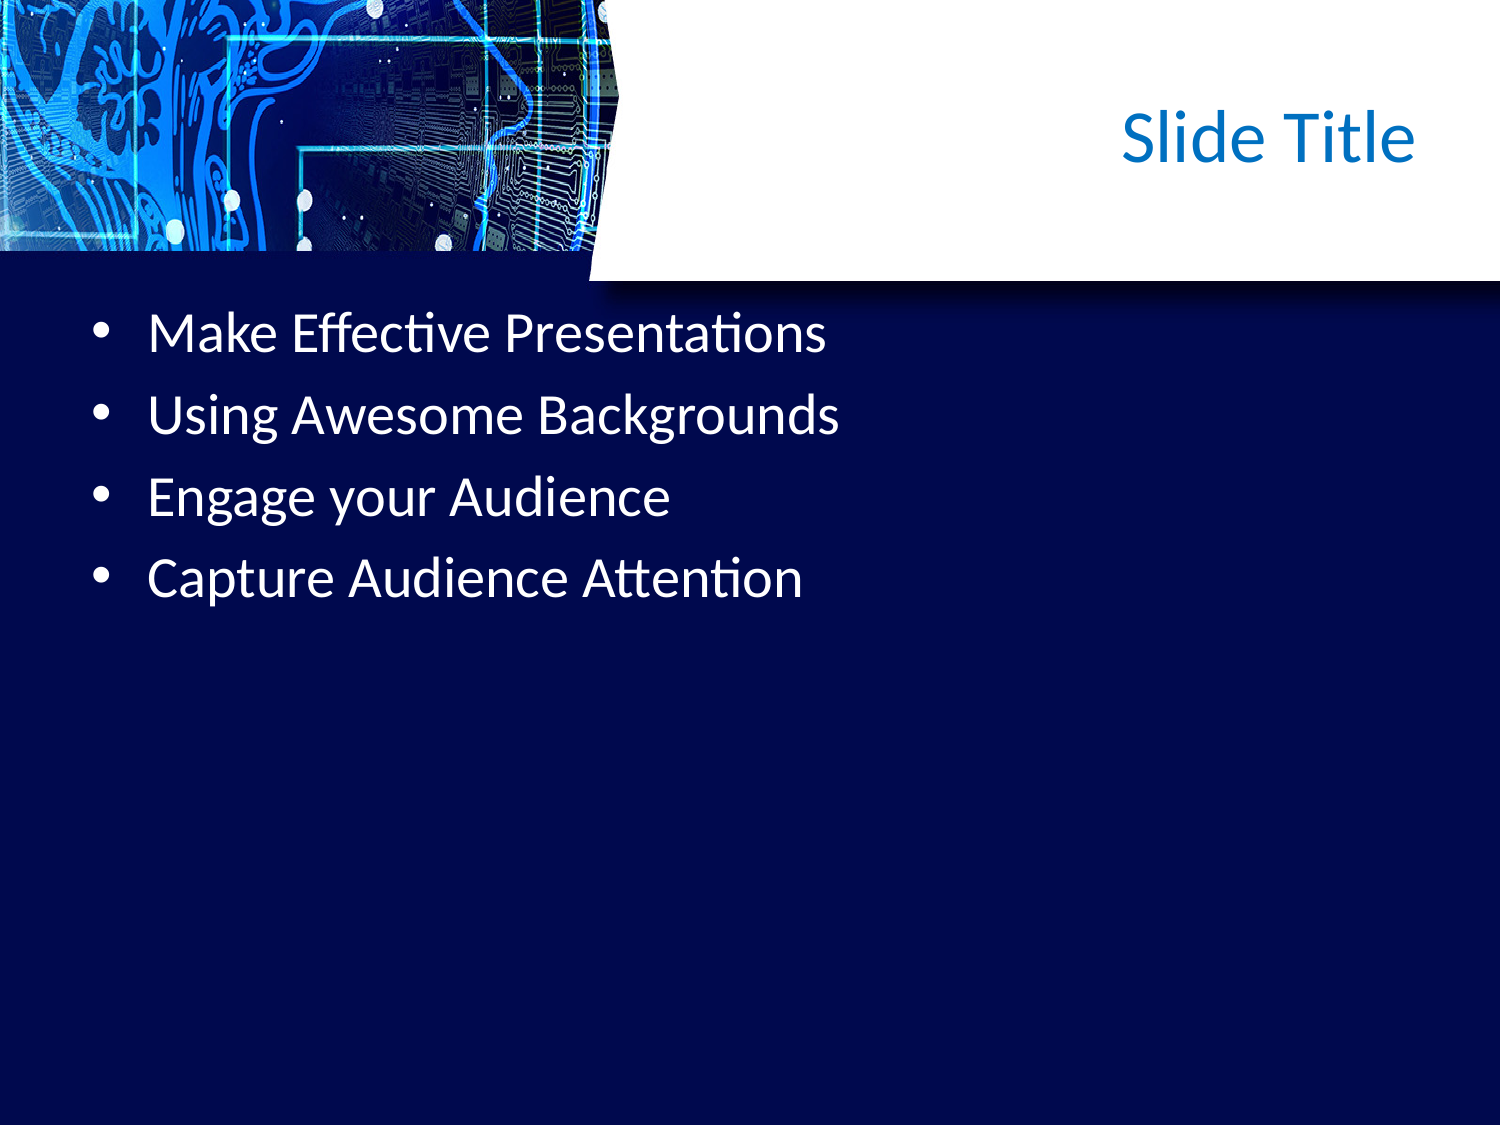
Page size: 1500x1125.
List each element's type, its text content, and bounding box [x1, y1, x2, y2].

list Make Effective Presentations Using Awesome Backgrounds Engage your Audience Capture Audience Attention [76, 287, 1429, 1046]
picture [0, 0, 1500, 1125]
title Slide Title [77, 49, 1433, 217]
